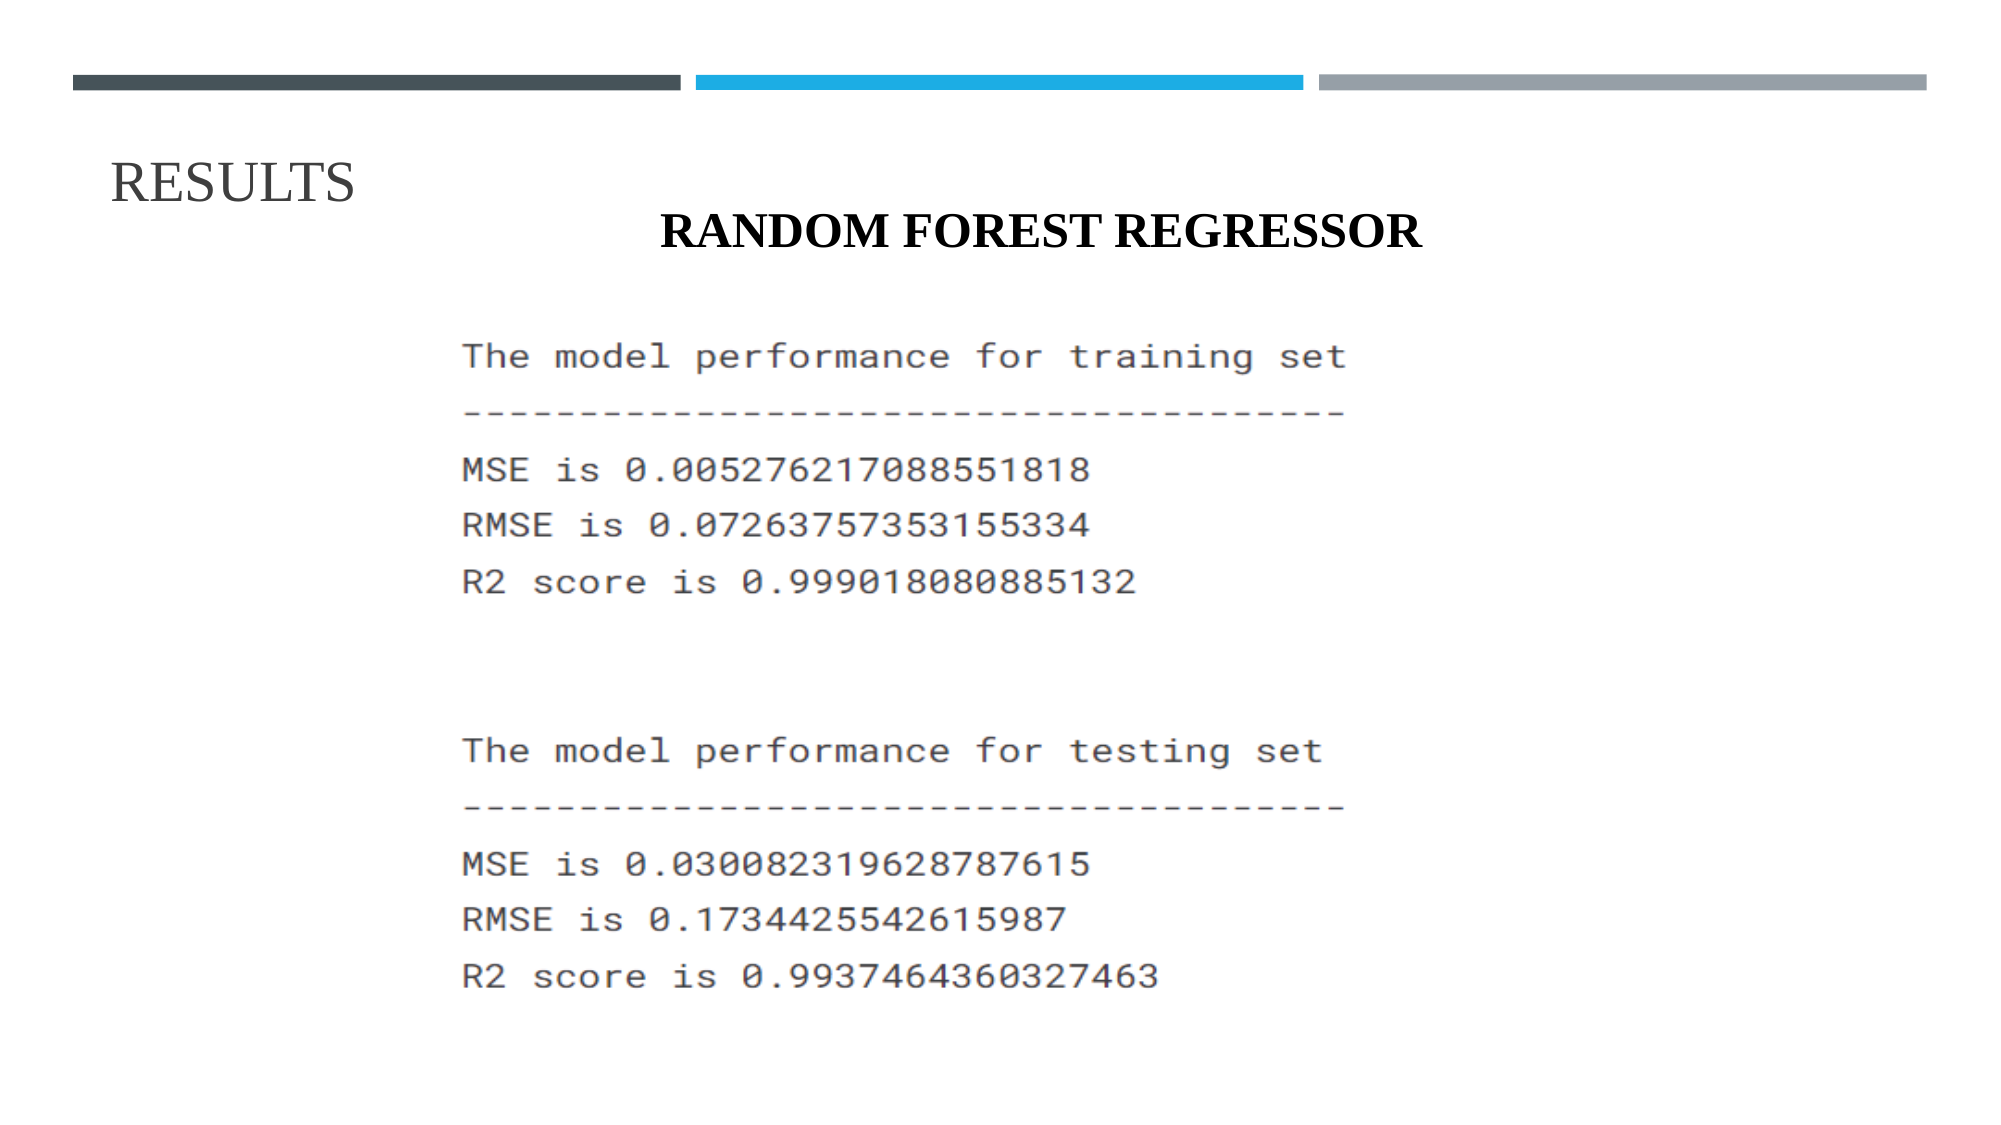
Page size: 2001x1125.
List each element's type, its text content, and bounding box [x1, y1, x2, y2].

picture [419, 308, 1416, 1081]
title RESULTS [95, 81, 1905, 276]
text_box RANDOM FOREST REGRESSOR [420, 190, 1612, 265]
